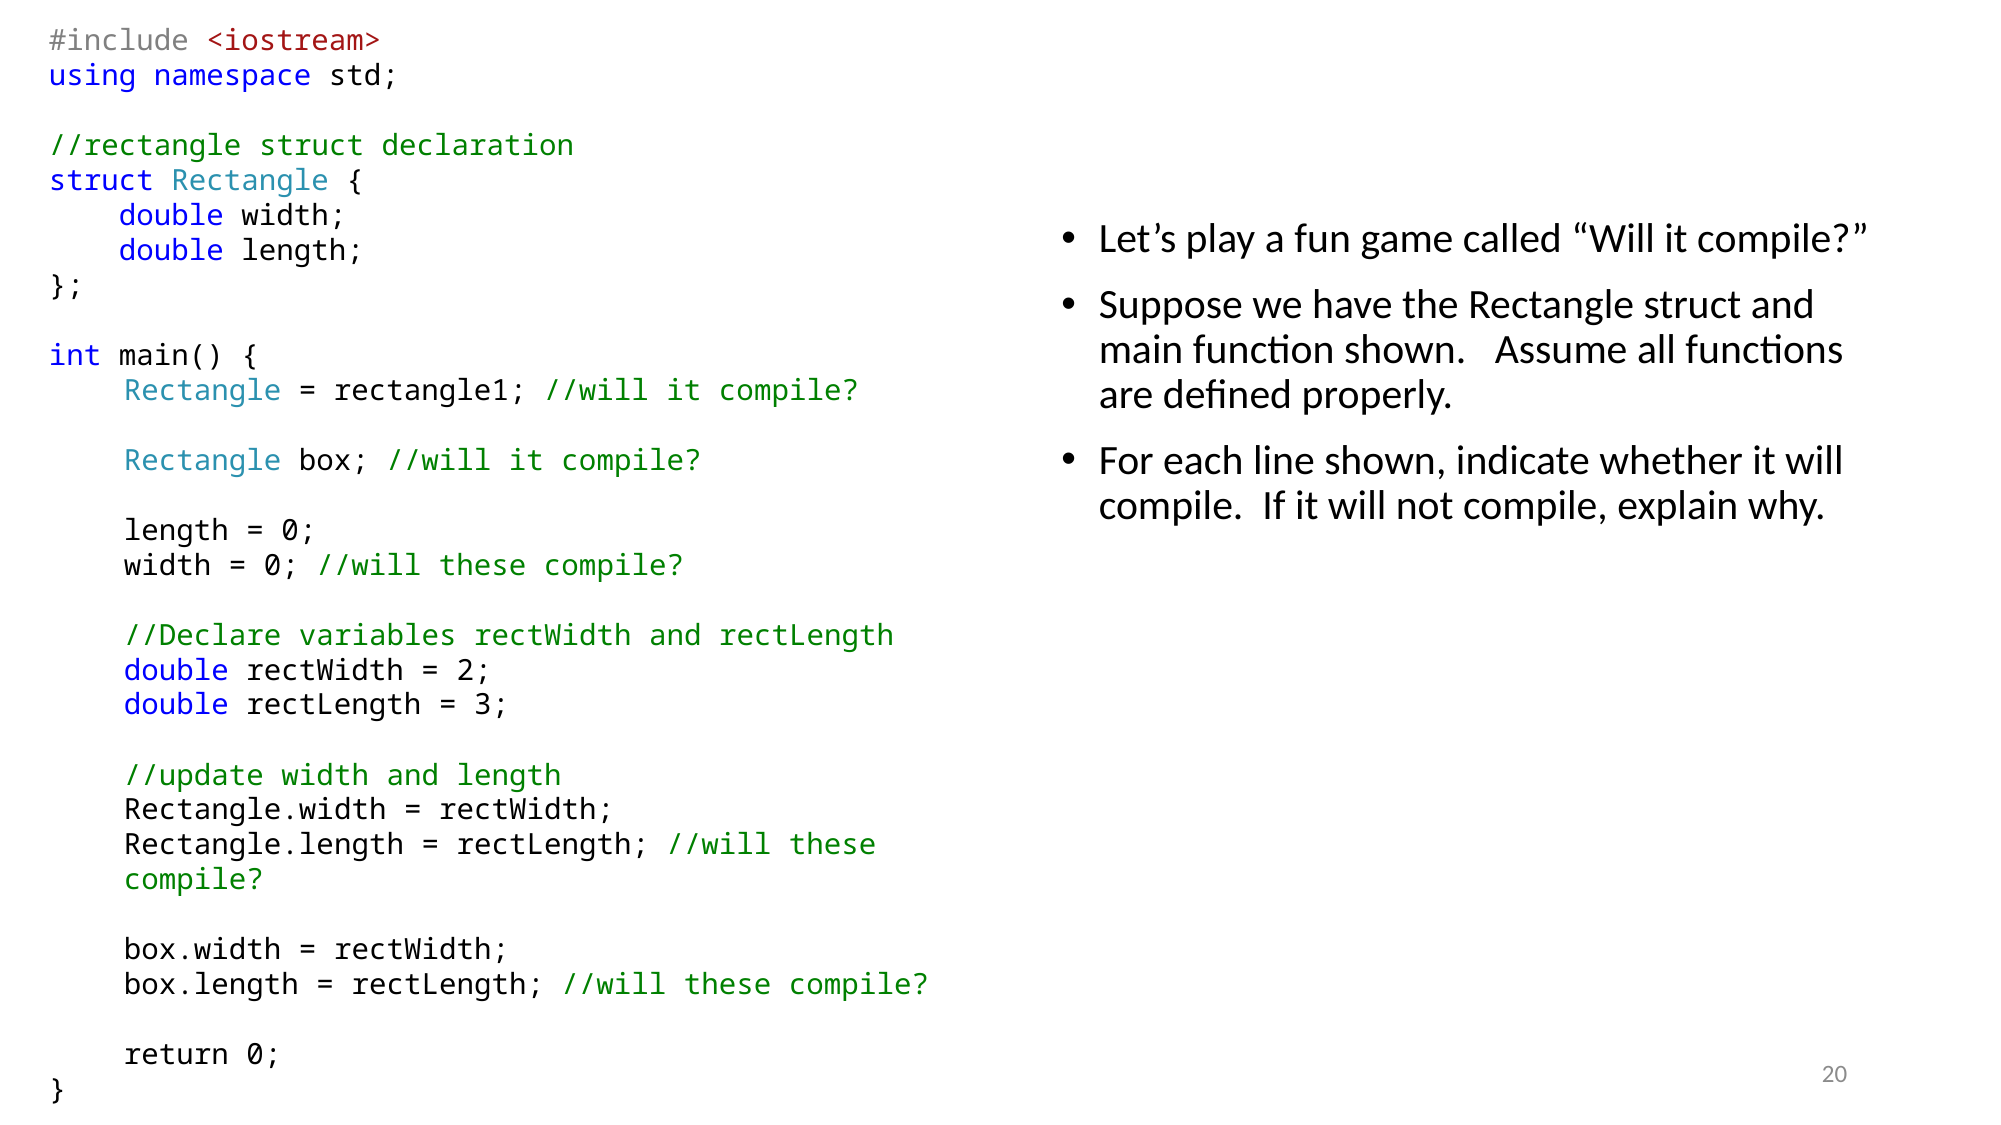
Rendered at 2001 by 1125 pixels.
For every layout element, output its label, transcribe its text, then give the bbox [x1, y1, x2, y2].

list Let’s play a fun game called “Will it compile?” Suppose we have the Rectangle struct and main function shown. Assume all functions are defined properly. For each line shown, indicate whether it will compile. If it will not compile, explain why. [1046, 209, 1912, 982]
slide_number 20 [1412, 1042, 1863, 1103]
text_box #include <iostream> using namespace std; //rectangle struct declaration struct Rectangle { double width; double length; }; int main() { Rectangle = rectangle1; //will it compile? Rectangle box; //will it compile? length = 0; width = 0; //will these compile? //Declare variables rectWidth and rectLength double rectWidth = 2; double rectLength = 3; //update width and length Rectangle.width = rectWidth; Rectangle.length = rectLength; //will these compile? box.width = rectWidth; box.length = rectLength; //will these compile? return 0; } [34, 14, 1046, 1113]
